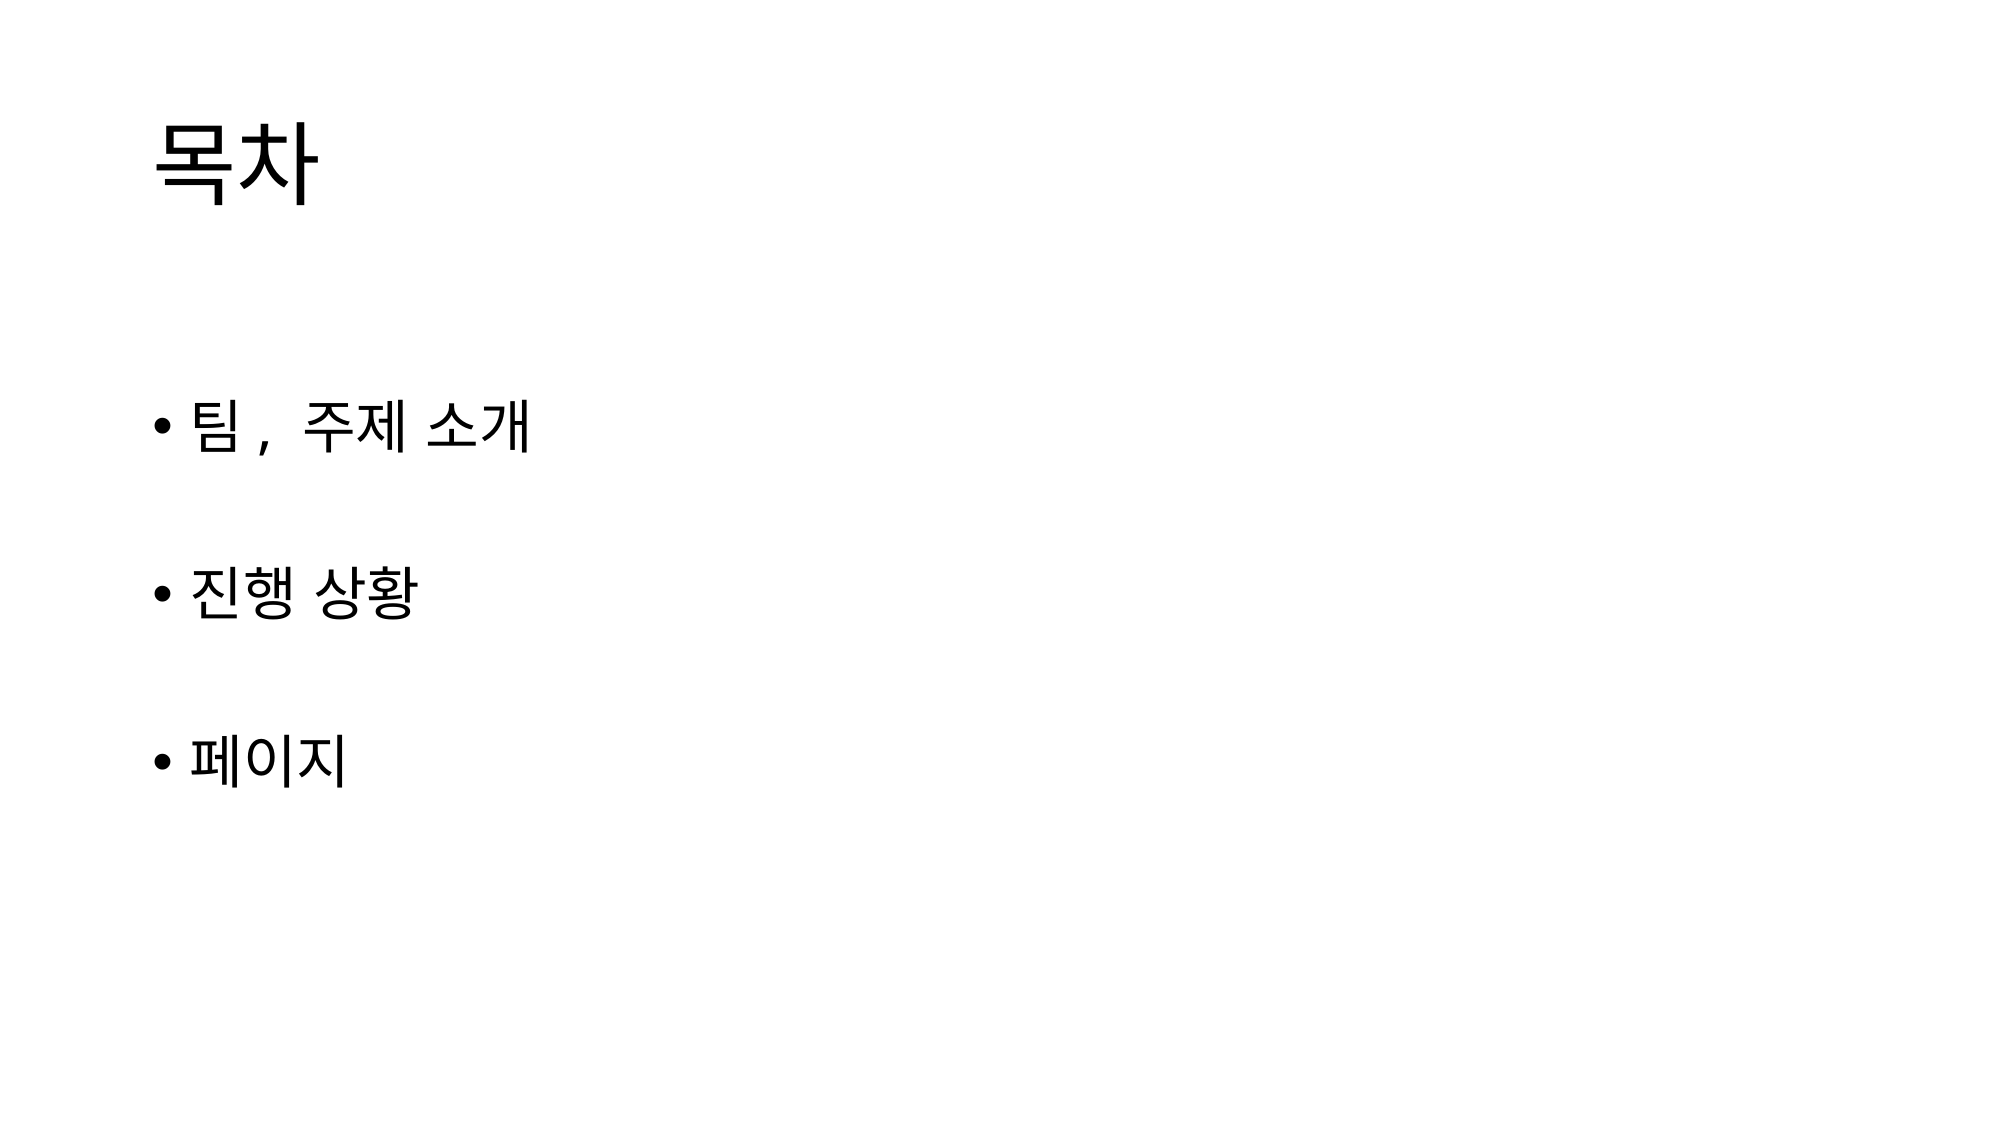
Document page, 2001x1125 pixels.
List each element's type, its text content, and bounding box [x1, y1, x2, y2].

title 목차 [137, 59, 1863, 278]
list 팀, 주제 소개 진행 상황 페이지 [137, 299, 1863, 1014]
